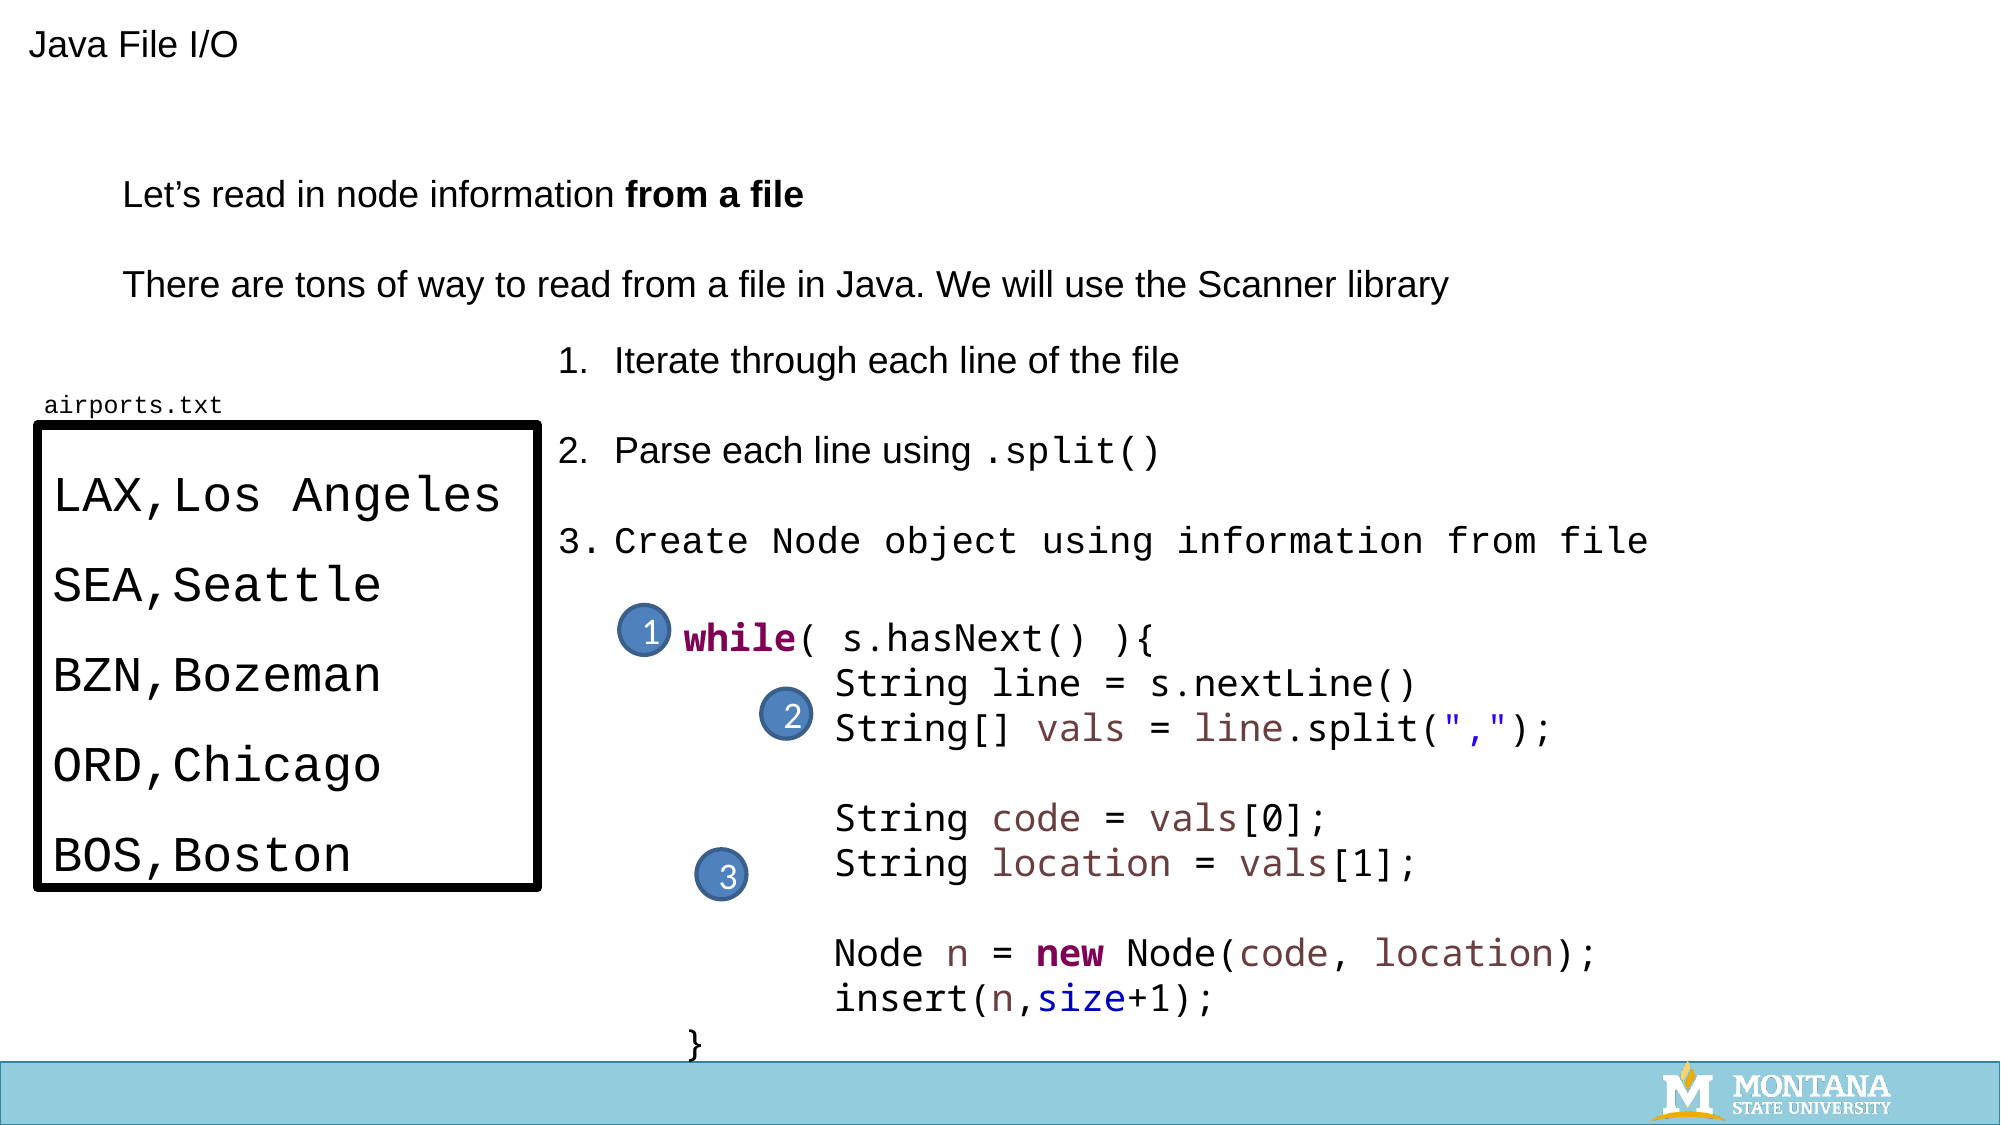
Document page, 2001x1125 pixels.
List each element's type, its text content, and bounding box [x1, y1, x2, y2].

text_box Iterate through each line of the file Parse each line using .split() Create Node object using information from file [543, 328, 1664, 614]
text_box airports.txt [28, 381, 239, 426]
text_box 2 [759, 686, 814, 741]
picture [1649, 1060, 1892, 1122]
text_box Let’s read in node information from a file There are tons of way to read from a file in Java. We will use the Scanner library [107, 162, 1465, 313]
text_box LAX,Los Angeles SEA,Seattle BZN,Bozeman ORD,Chicago BOS,Boston [35, 423, 540, 890]
text_box Java File I/O [13, 12, 254, 73]
text_box 1 [617, 602, 672, 658]
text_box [1892, 1060, 2000, 1125]
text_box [0, 1060, 1647, 1125]
text_box 3 [694, 847, 749, 902]
text_box while( s.hasNext() ){ String line = s.nextLine() String[] vals = line.split(","); String code = vals[0]; String location = vals[1]; Node n = new Node(code, location); insert(n,size+1); } [669, 606, 1674, 1060]
